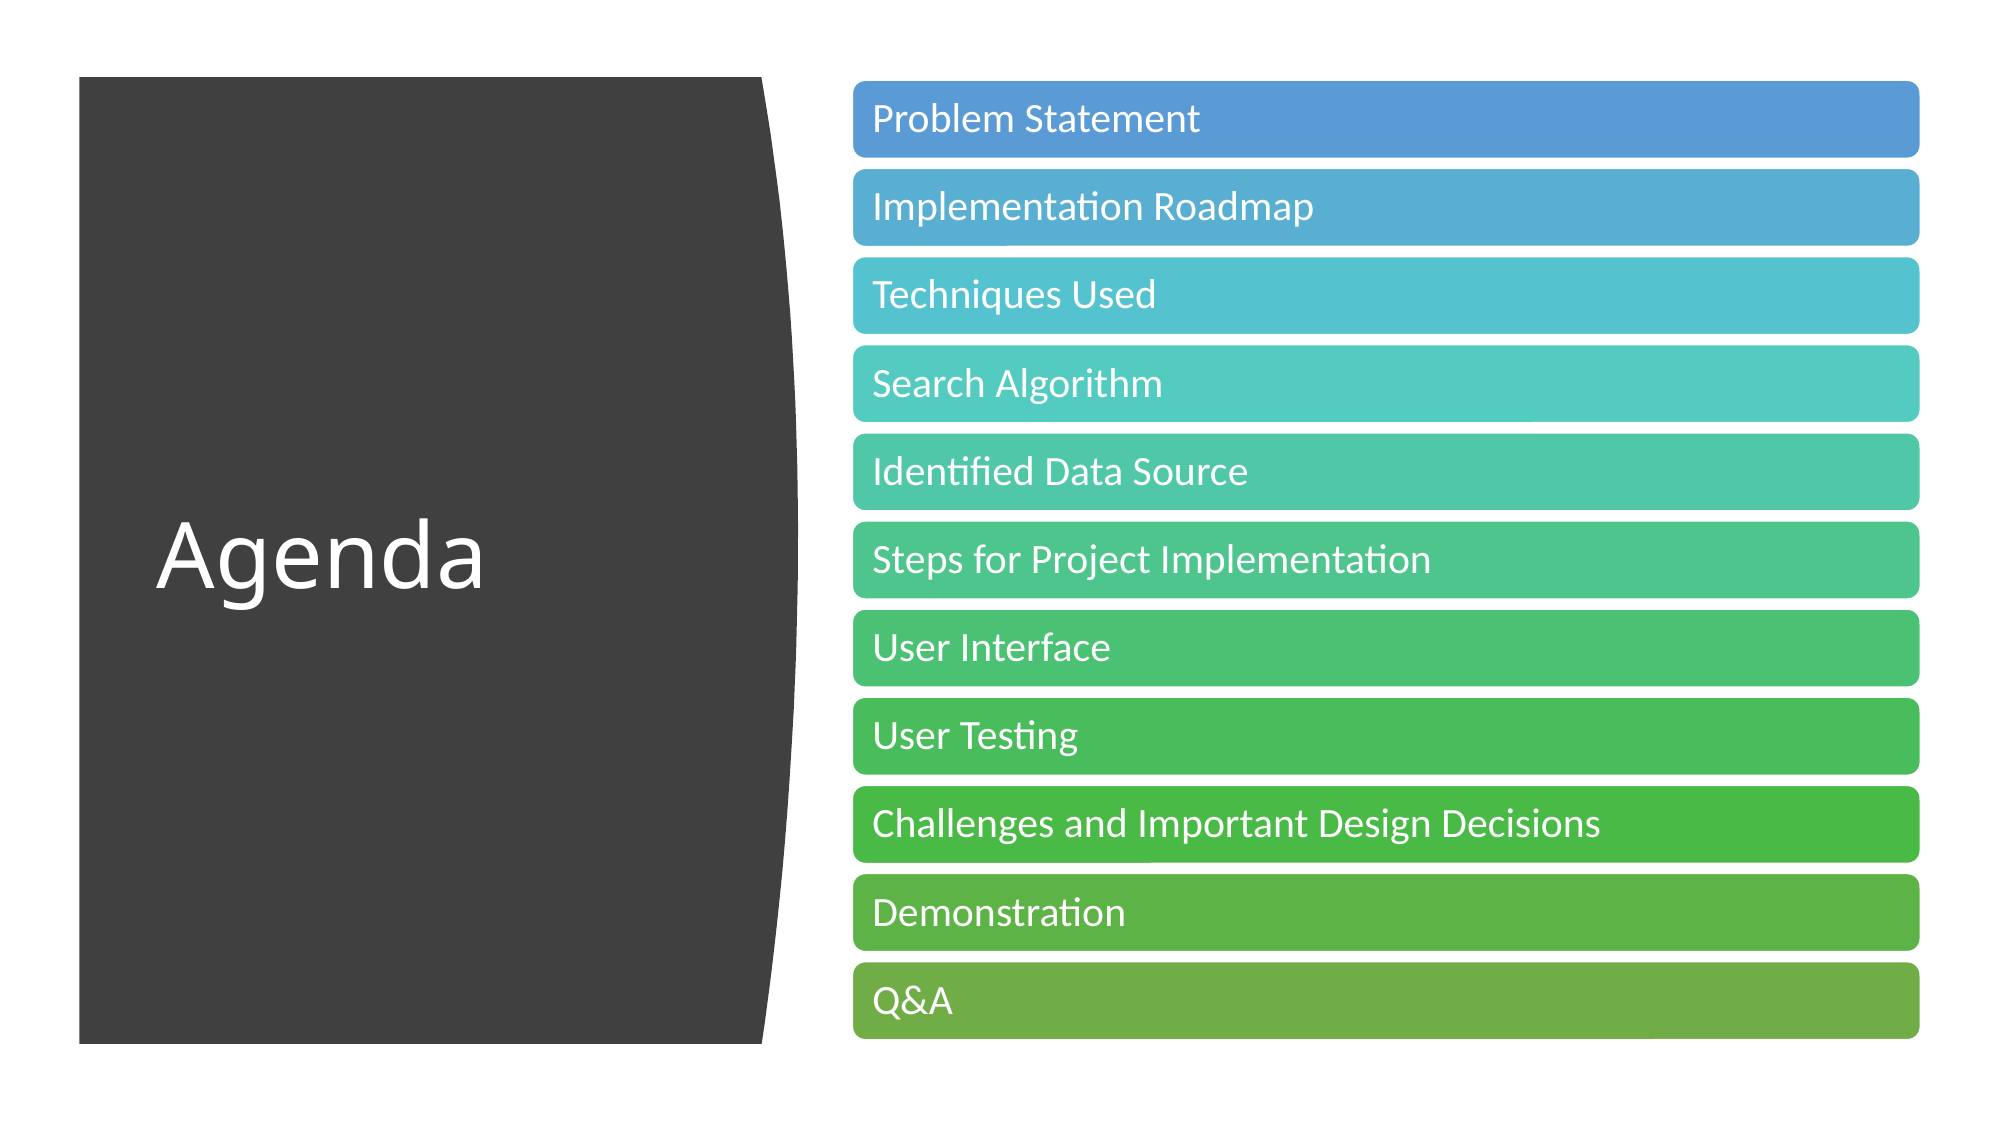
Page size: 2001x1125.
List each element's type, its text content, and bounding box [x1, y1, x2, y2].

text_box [852, 77, 1921, 1043]
title Agenda [141, 166, 702, 953]
text_box [78, 76, 800, 1045]
